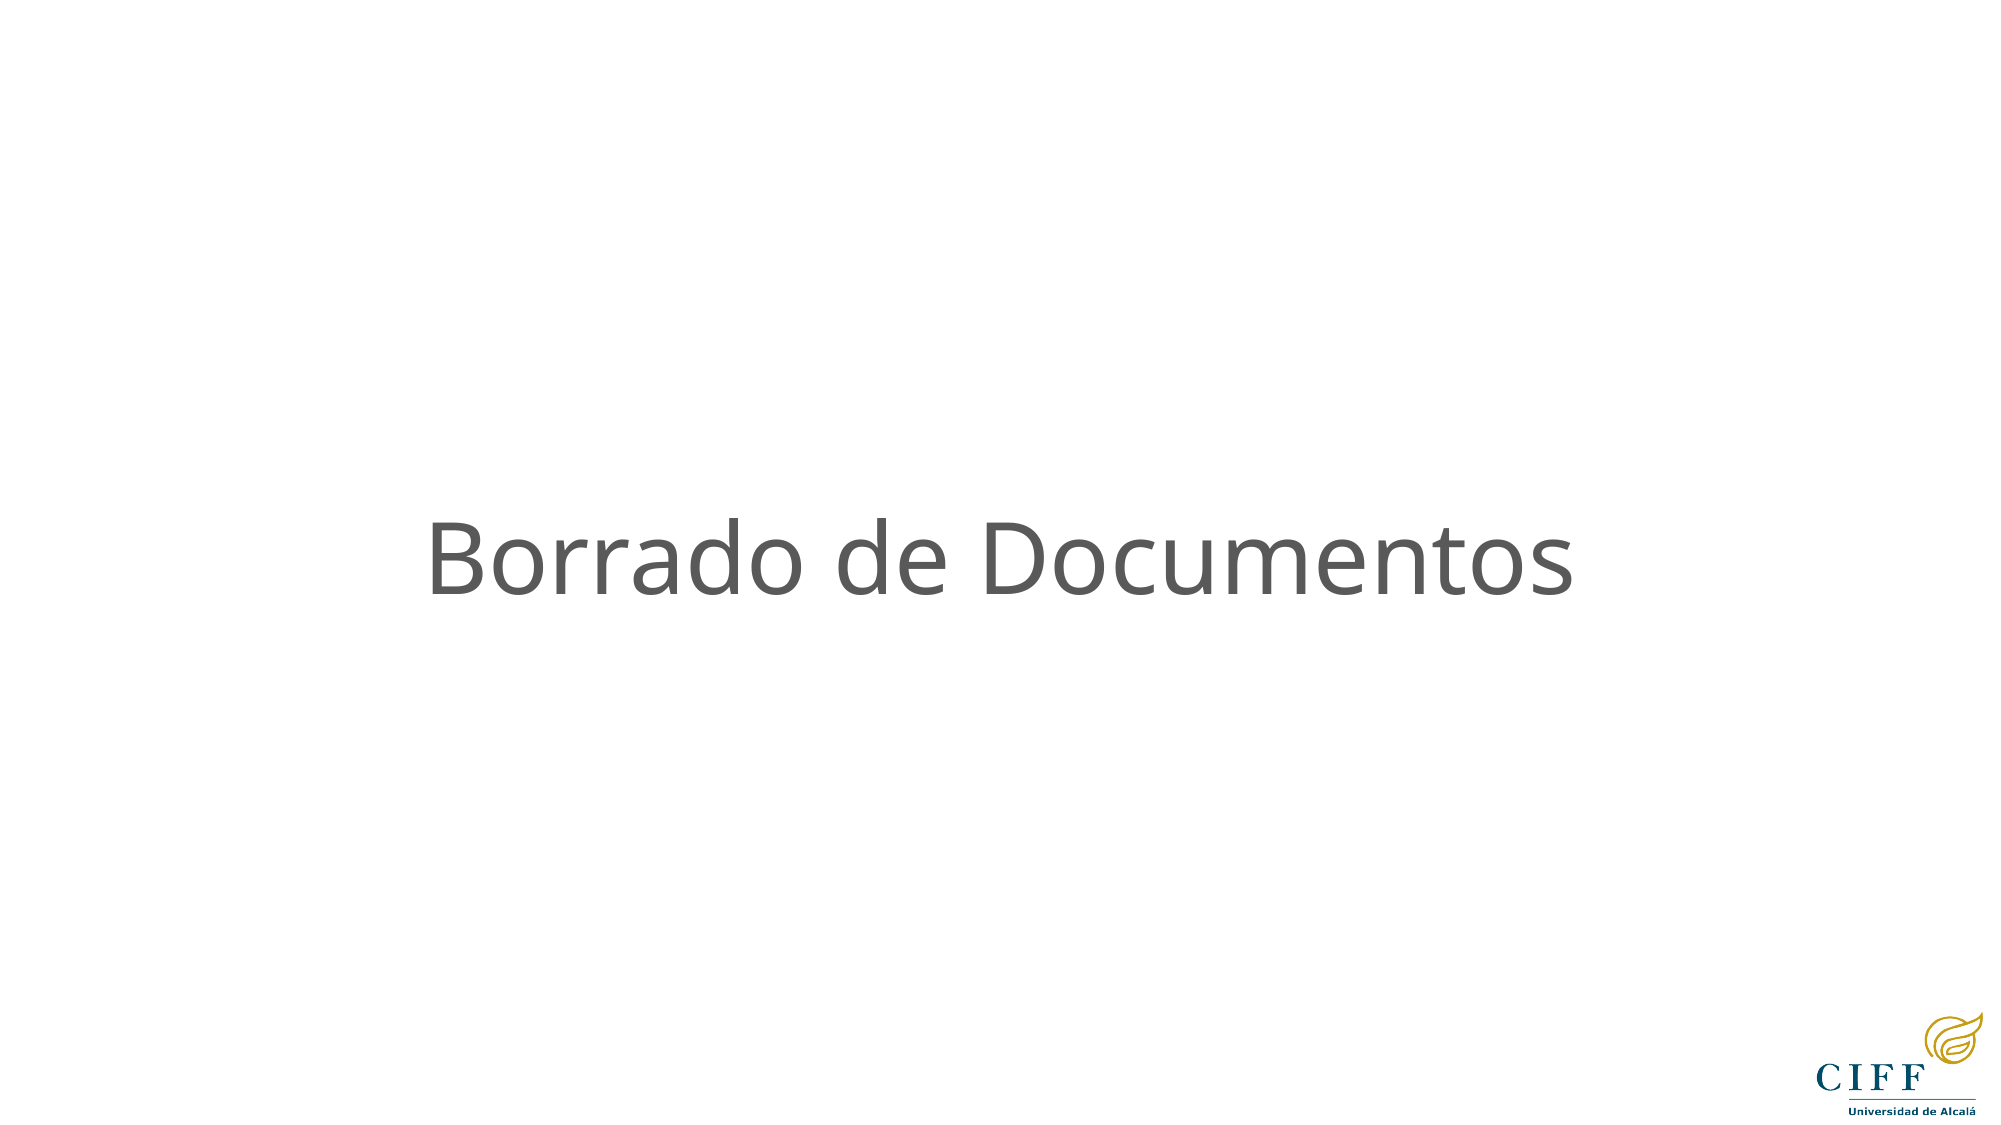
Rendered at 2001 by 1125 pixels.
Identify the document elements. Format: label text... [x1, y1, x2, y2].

picture [1789, 990, 2001, 1125]
list Borrado de Documentos [73, 115, 1927, 1010]
